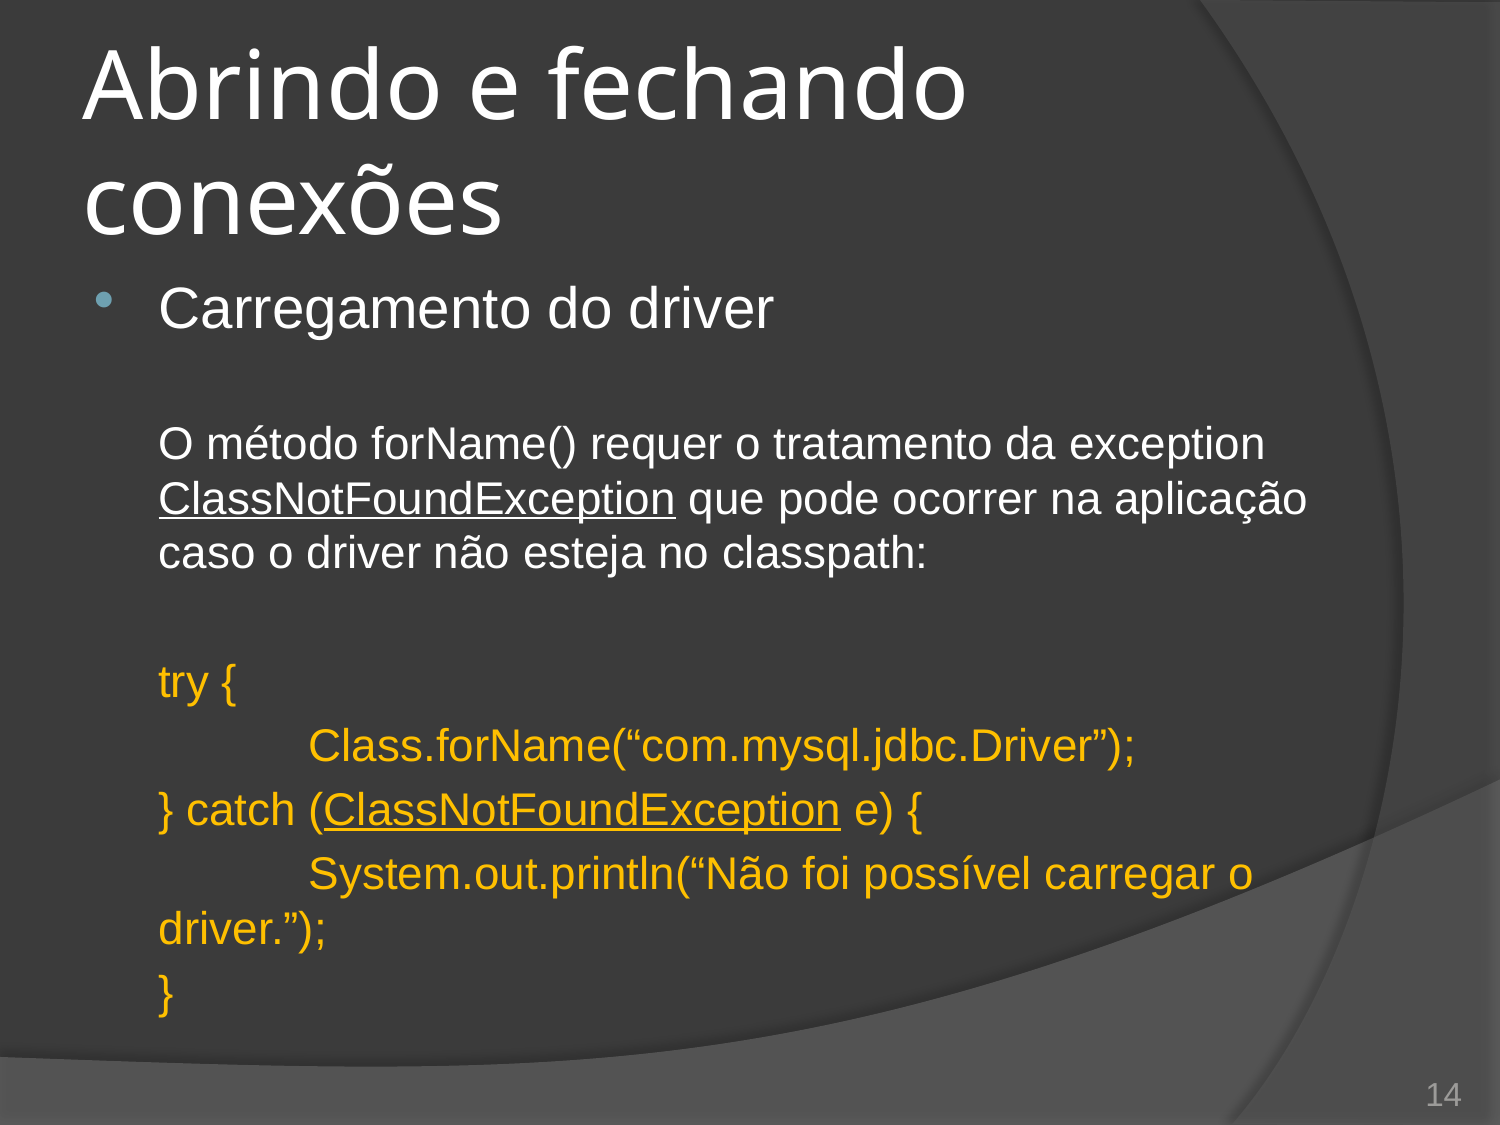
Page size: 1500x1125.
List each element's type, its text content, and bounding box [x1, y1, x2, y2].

title Abrindo e fechando conexões [74, 44, 1301, 233]
list Carregamento do driver O método forName() requer o tratamento da exception ClassNotFoundException que pode ocorrer na aplicação caso o driver não esteja no classpath: try { Class.forName(“com.mysql.jdbc.Driver”); } catch (ClassNotFoundException e) { System.out.println(“Não foi possível carregar o driver.”); } [74, 262, 1400, 1006]
slide_number 14 [1337, 1053, 1463, 1114]
